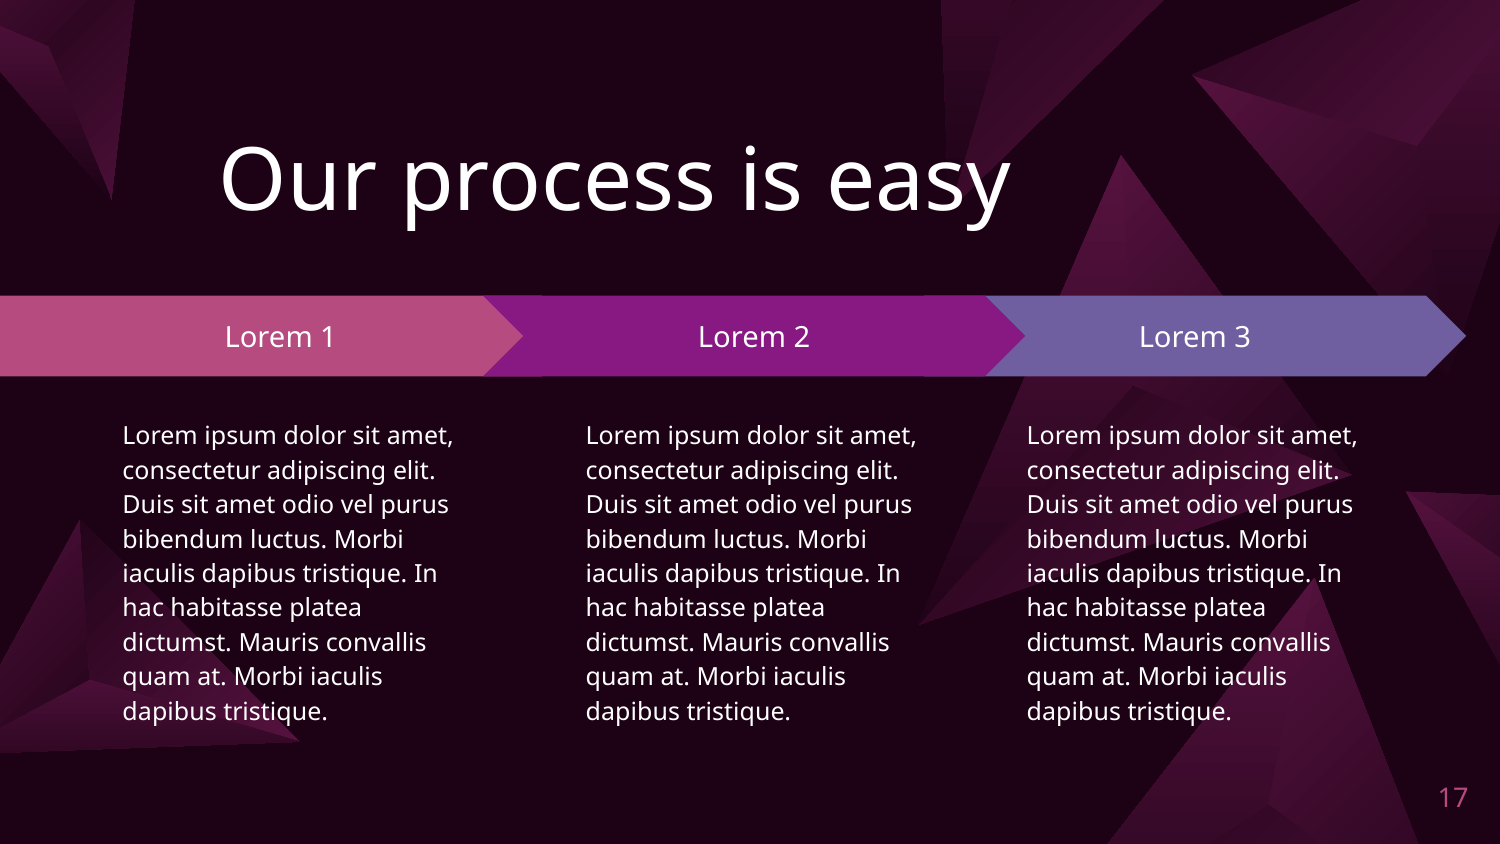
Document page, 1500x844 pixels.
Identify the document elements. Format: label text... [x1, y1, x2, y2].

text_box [0, 295, 481, 717]
title Our process is easy [218, 132, 1282, 230]
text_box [482, 295, 1026, 717]
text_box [1026, 295, 1467, 717]
slide_number 17 [1402, 766, 1469, 832]
